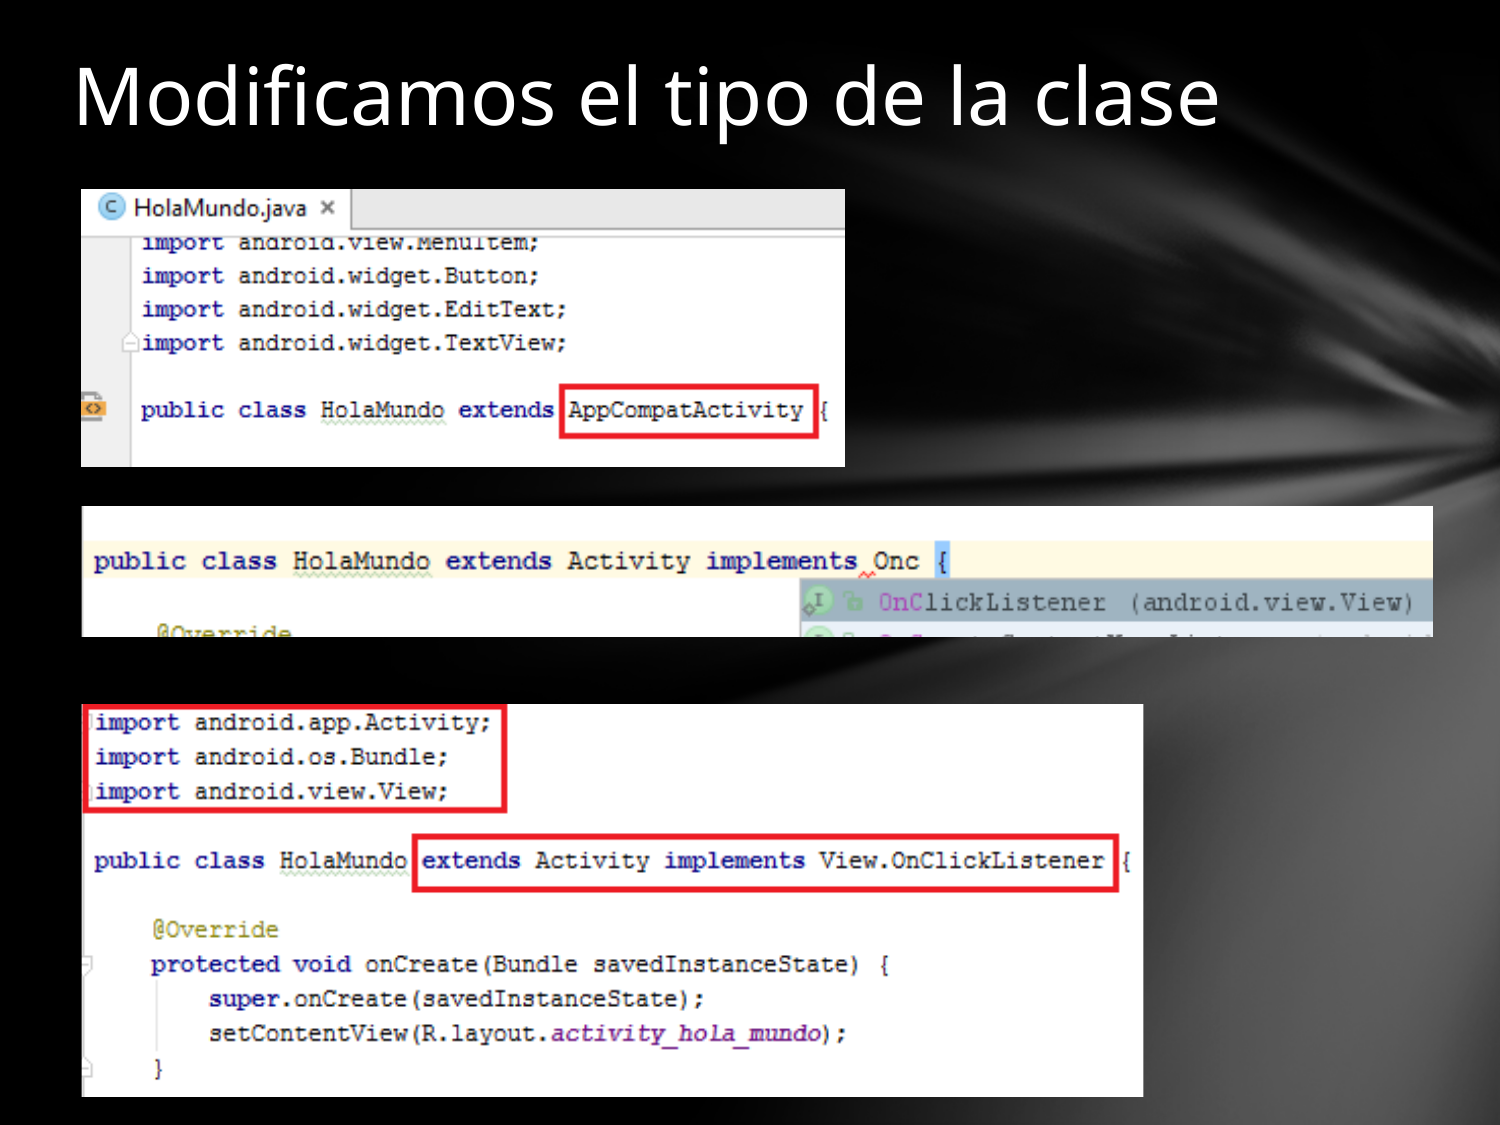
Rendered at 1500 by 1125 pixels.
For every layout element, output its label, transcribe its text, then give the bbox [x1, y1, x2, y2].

picture [81, 506, 1434, 637]
picture [81, 703, 1144, 1097]
picture [81, 189, 845, 467]
title Modificamos el tipo de la clase [57, 37, 1318, 149]
